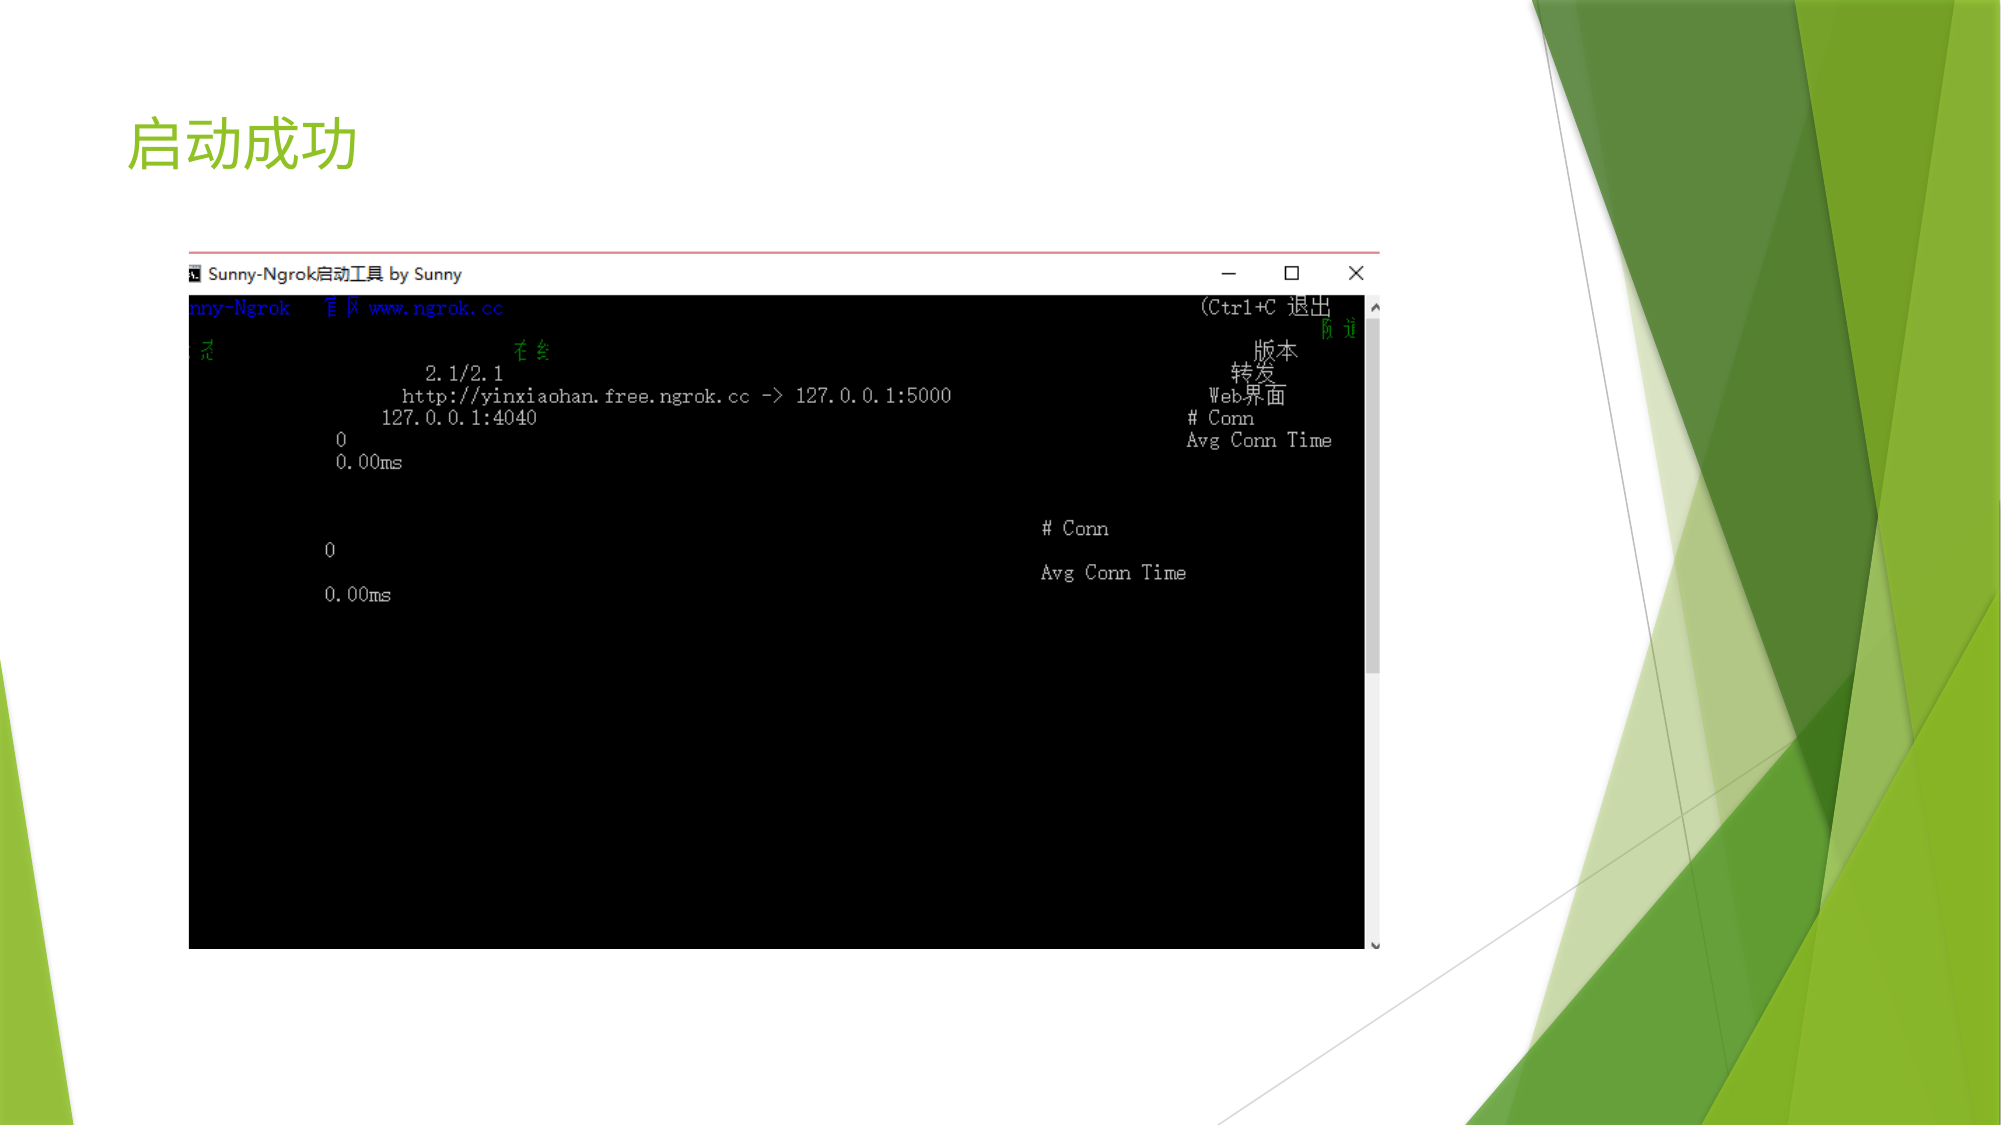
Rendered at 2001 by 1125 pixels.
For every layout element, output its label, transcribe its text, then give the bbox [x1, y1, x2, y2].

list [188, 251, 1381, 949]
title 启动成功 [111, 99, 1522, 317]
